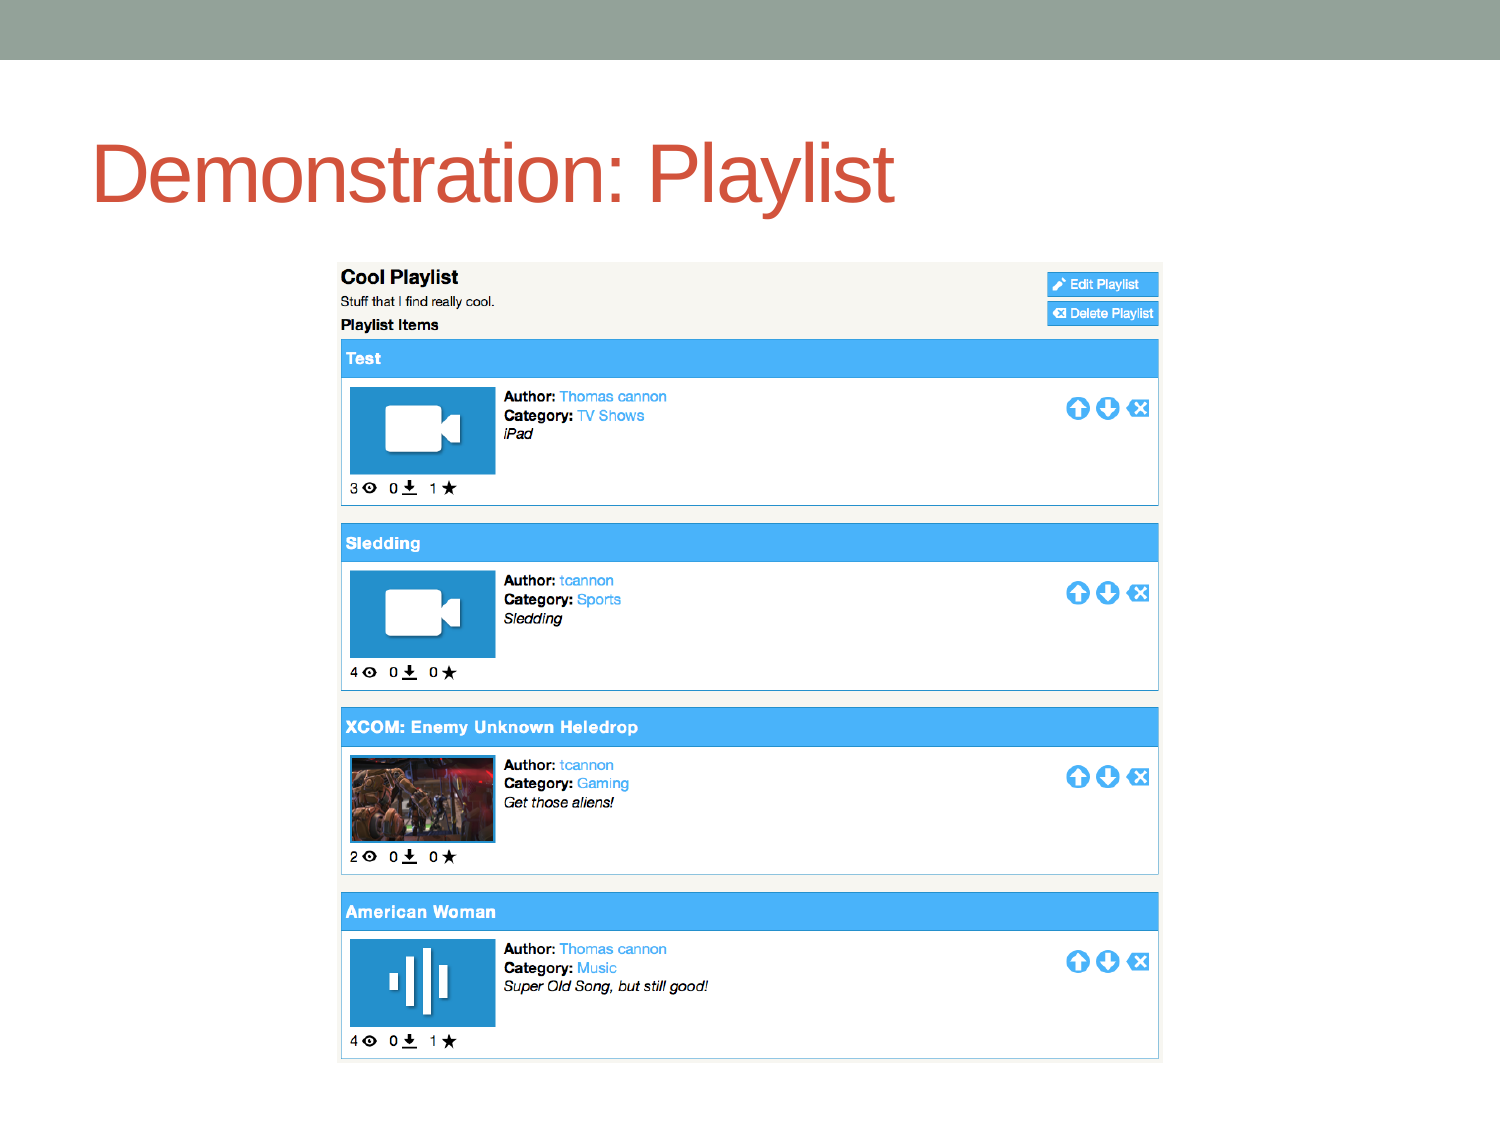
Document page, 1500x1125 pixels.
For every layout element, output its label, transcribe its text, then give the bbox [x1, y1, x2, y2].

title Demonstration: Playlist [75, 87, 1425, 250]
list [74, 262, 1426, 1063]
